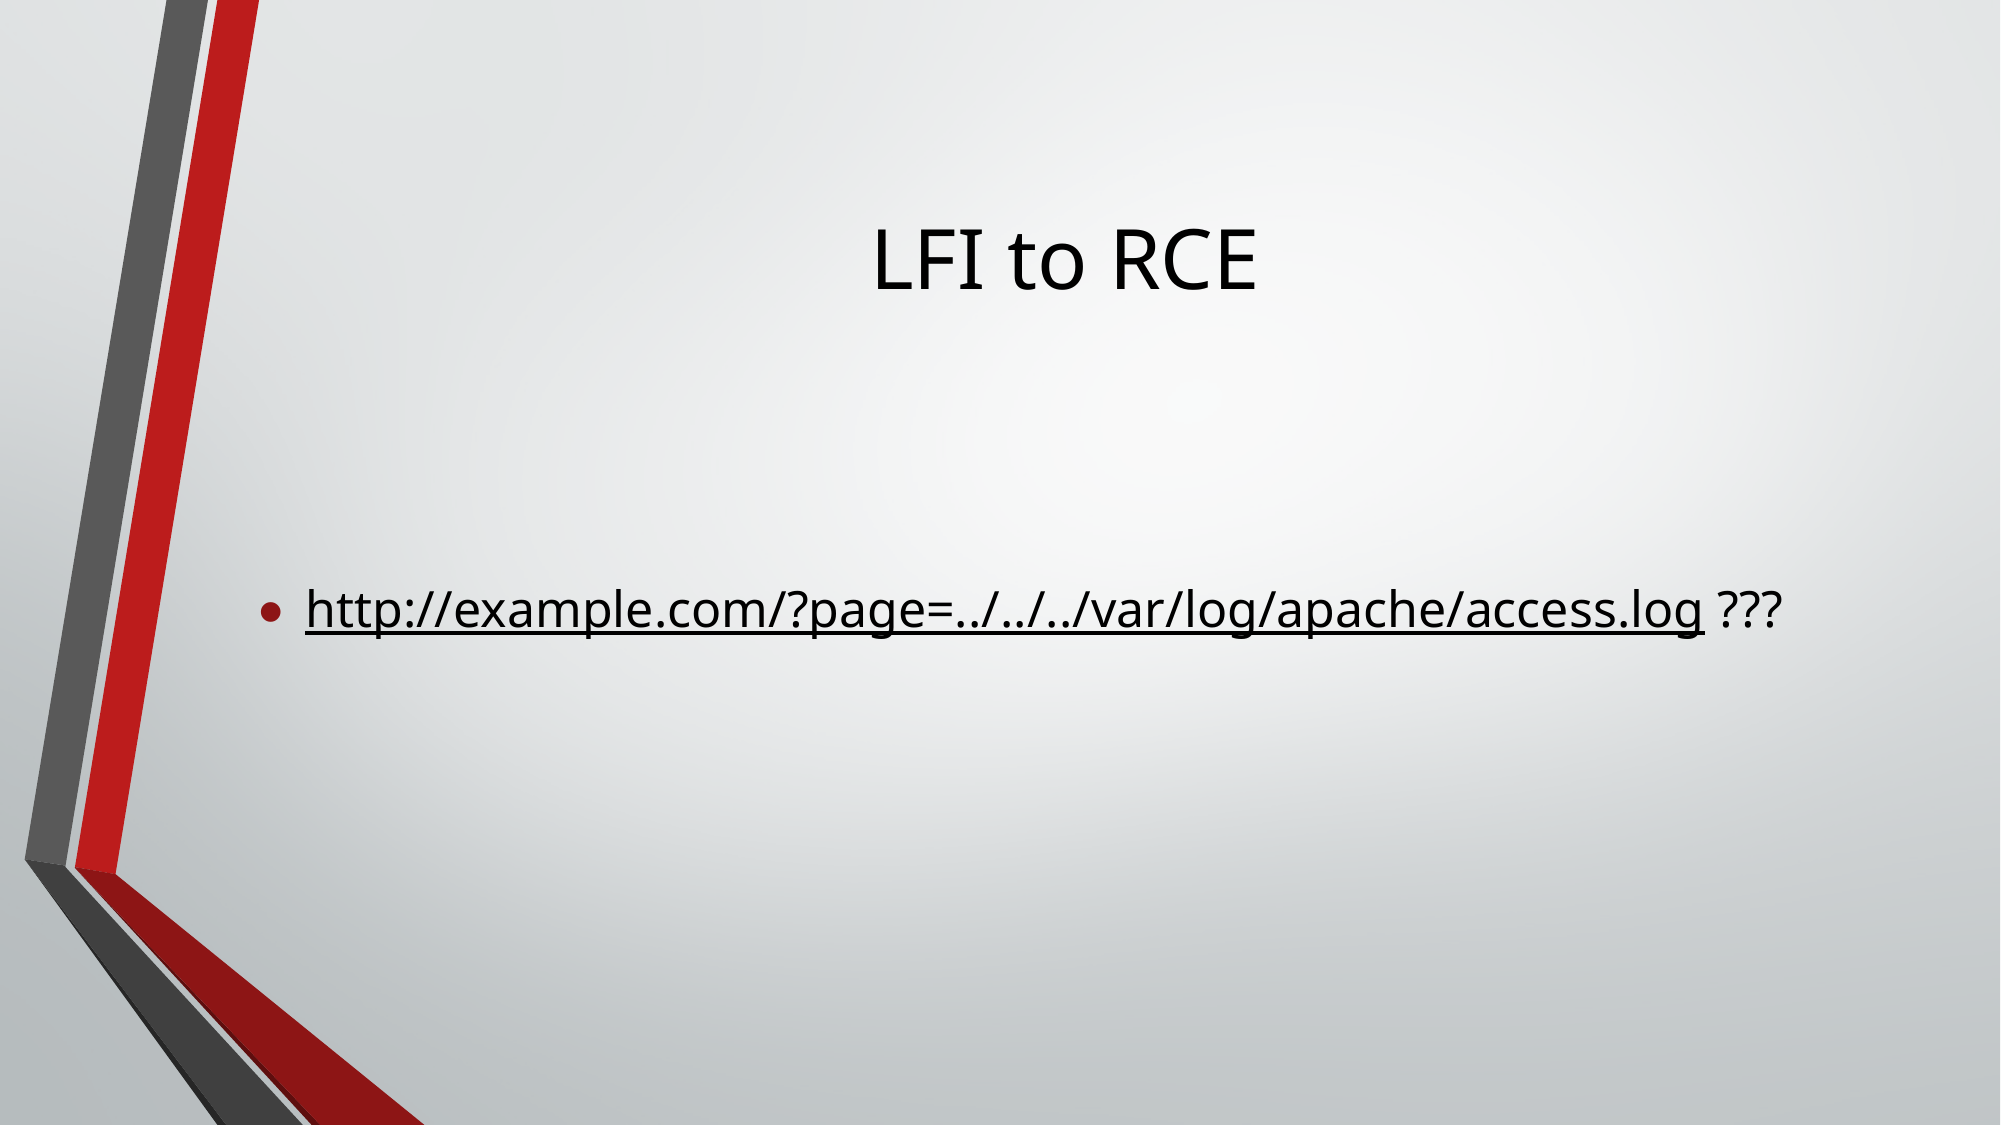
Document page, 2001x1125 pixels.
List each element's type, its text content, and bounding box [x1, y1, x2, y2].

list http://example.com/?page=../../../var/log/apache/access.log ??? [243, 437, 1887, 950]
title LFI to RCE [243, 112, 1887, 400]
